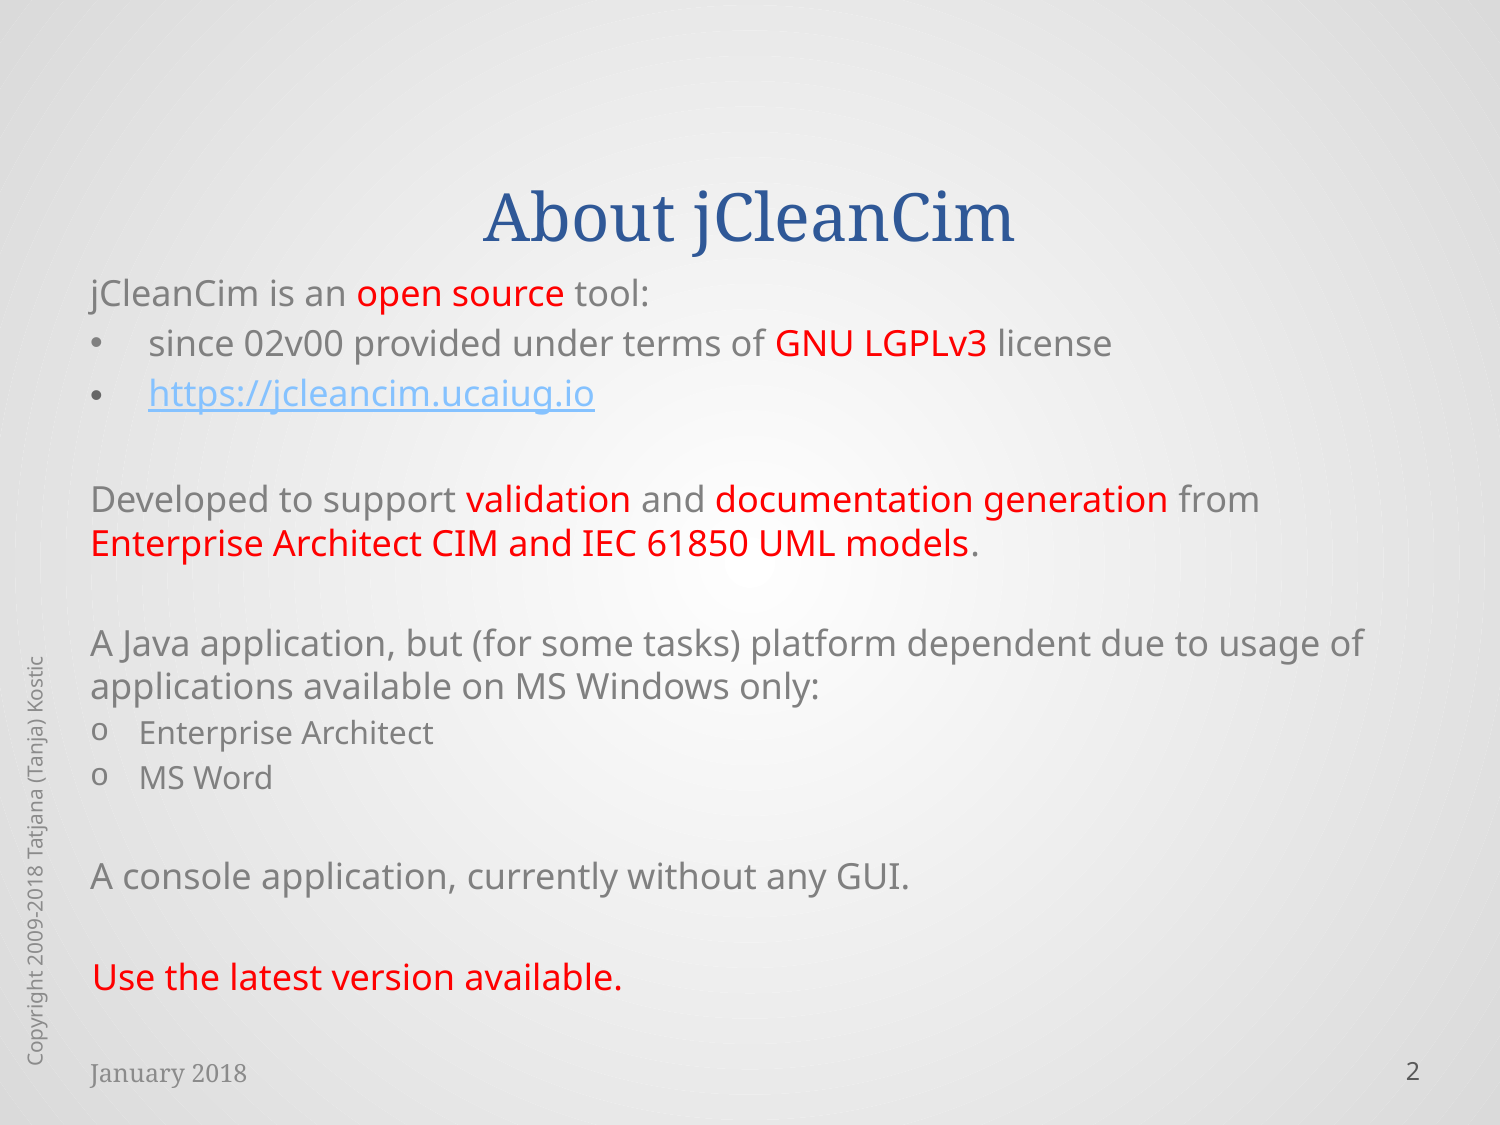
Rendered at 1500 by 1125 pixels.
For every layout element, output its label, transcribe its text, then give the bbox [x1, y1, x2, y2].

footer Copyright 2009-2018 Tatjana (Tanja) Kostic [18, 621, 54, 1101]
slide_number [75, 1042, 313, 1103]
slide_number 2 [1401, 1042, 1494, 1103]
list jCleanCim is an open source tool: since 02v00 provided under terms of GNU LGPLv3 license https://jcleancim.ucaiug.io Developed to support validation and documentation generation from Enterprise Architect CIM and IEC 61850 UML models. A Java application, but (for some tasks) platform dependent due to usage of applications available on MS Windows only: Enterprise Architect MS Word A console application, currently without any GUI. Use the latest version available. [75, 262, 1425, 1005]
title About jCleanCim [75, 0, 1425, 262]
